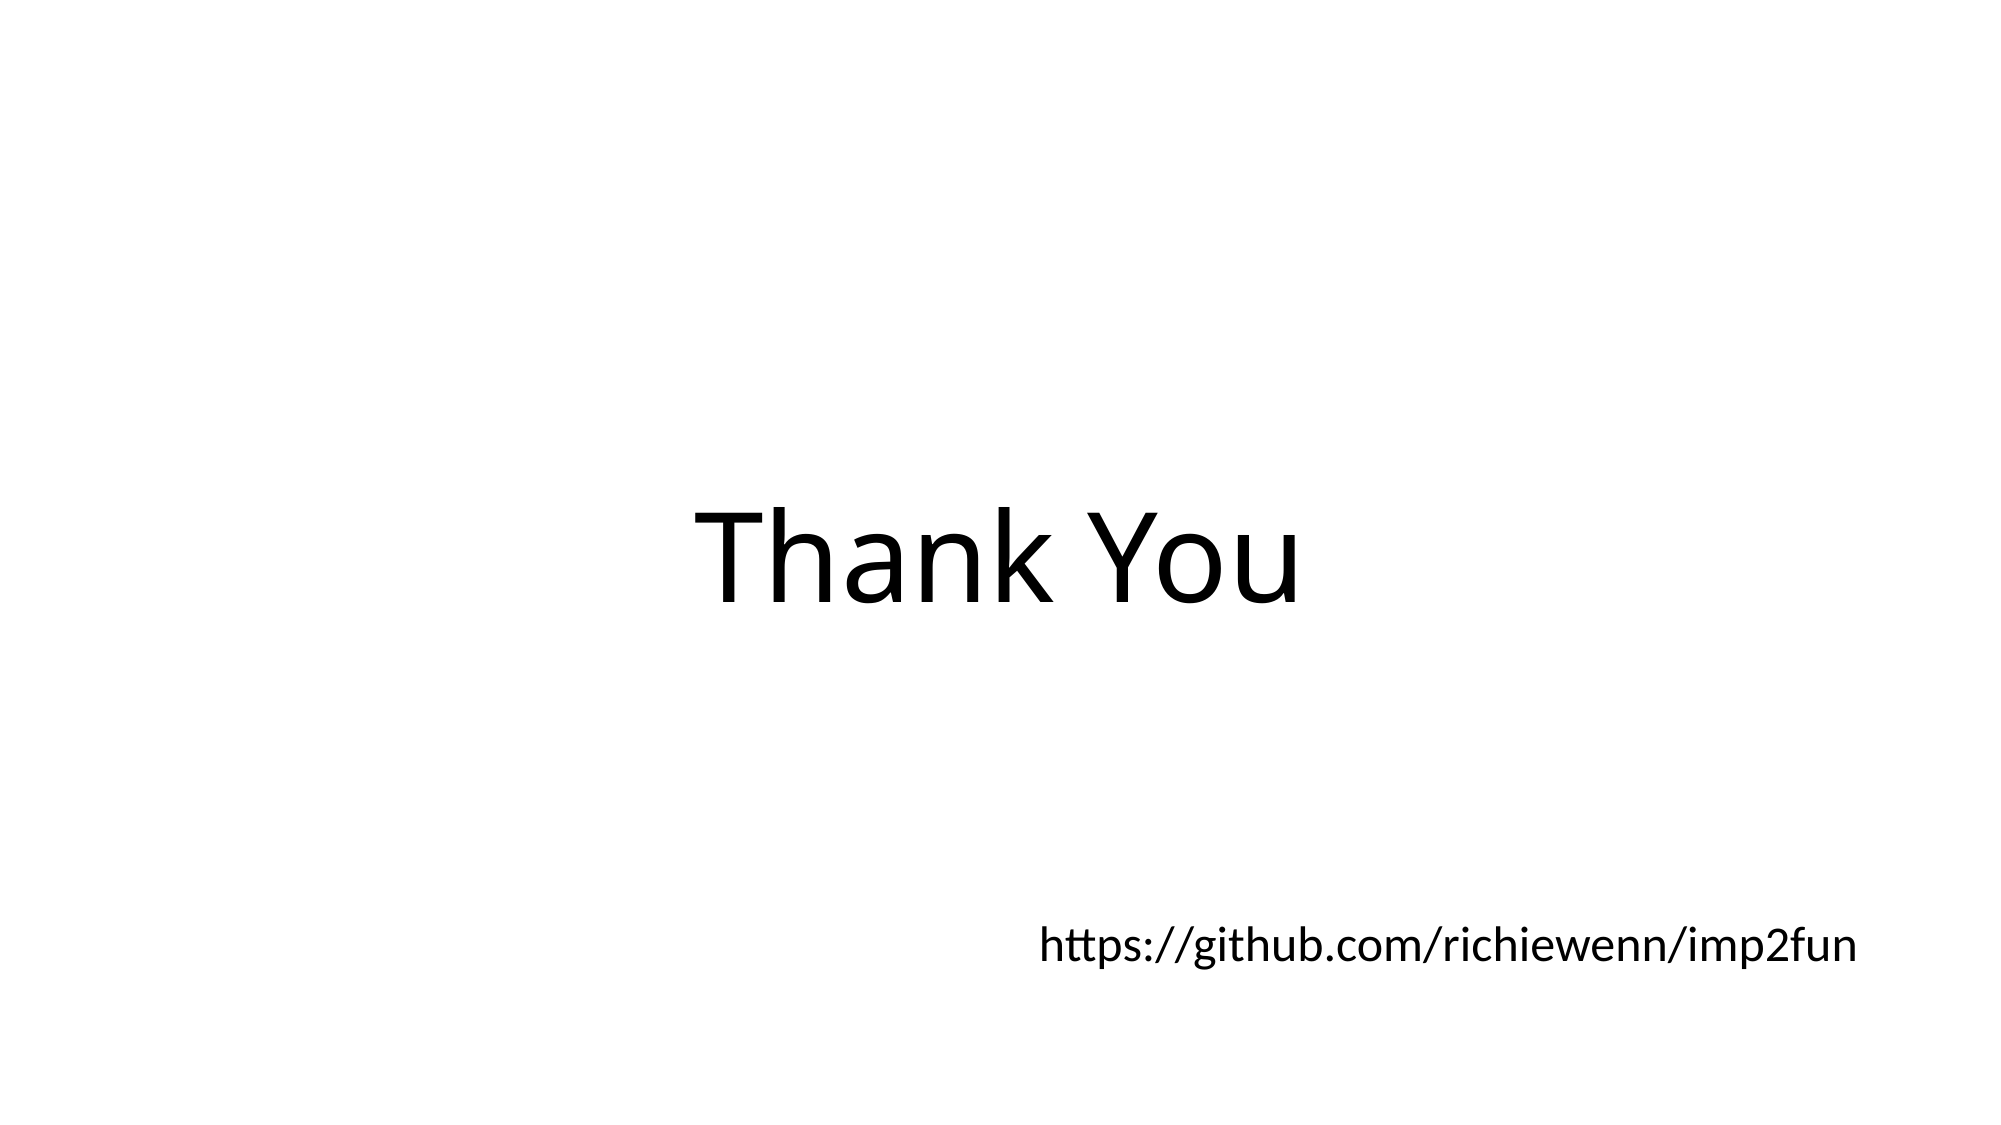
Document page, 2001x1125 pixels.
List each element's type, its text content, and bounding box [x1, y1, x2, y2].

title Thank You [249, 366, 1750, 759]
subtitle https://github.com/richiewenn/imp2fun [999, 910, 1873, 999]
